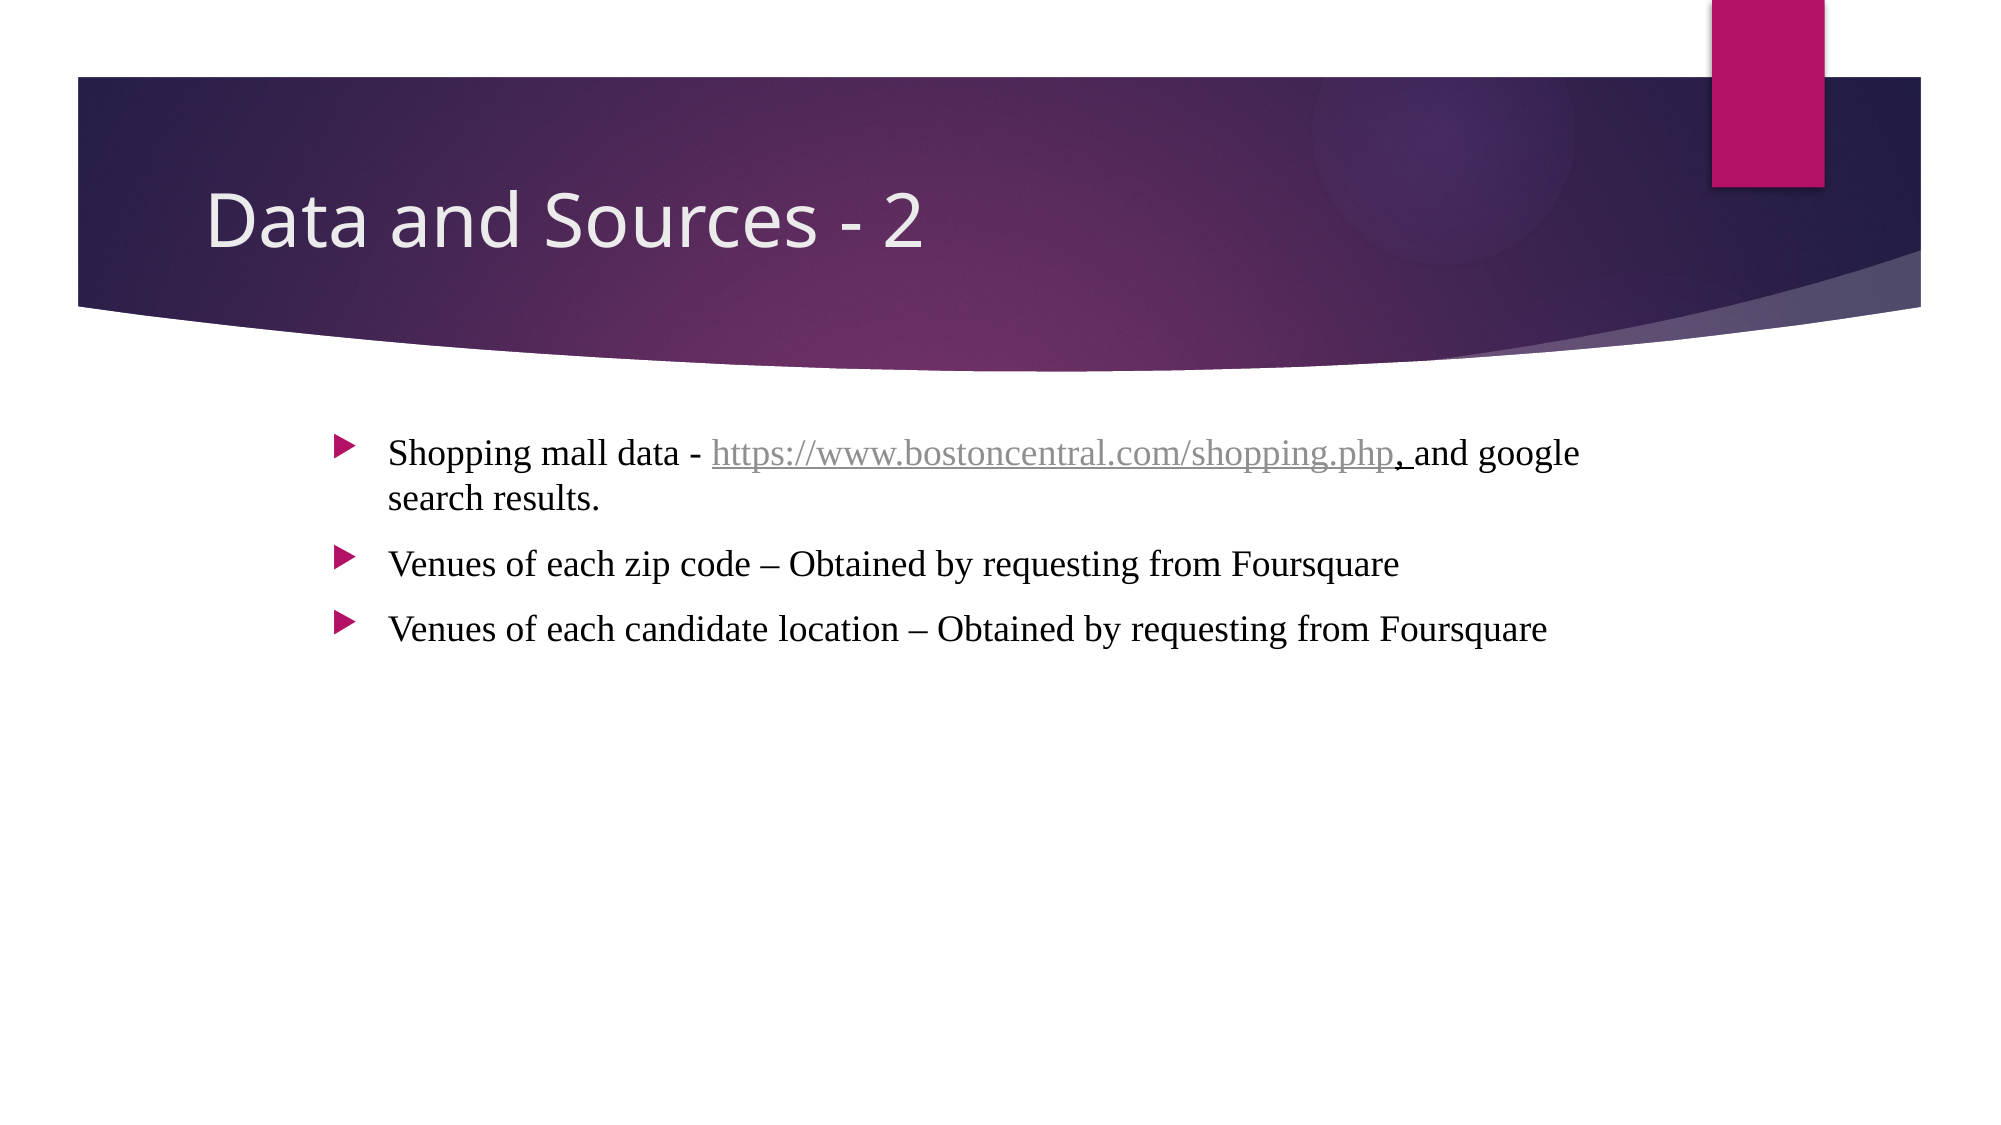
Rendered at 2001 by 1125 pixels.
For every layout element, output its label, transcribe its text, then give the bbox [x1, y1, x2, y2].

title Data and Sources - 2 [189, 159, 1627, 276]
list Shopping mall data - https://www.bostoncentral.com/shopping.php, and google search results. Venues of each zip code – Obtained by requesting from Foursquare Venues of each candidate location – Obtained by requesting from Foursquare [316, 420, 1684, 981]
